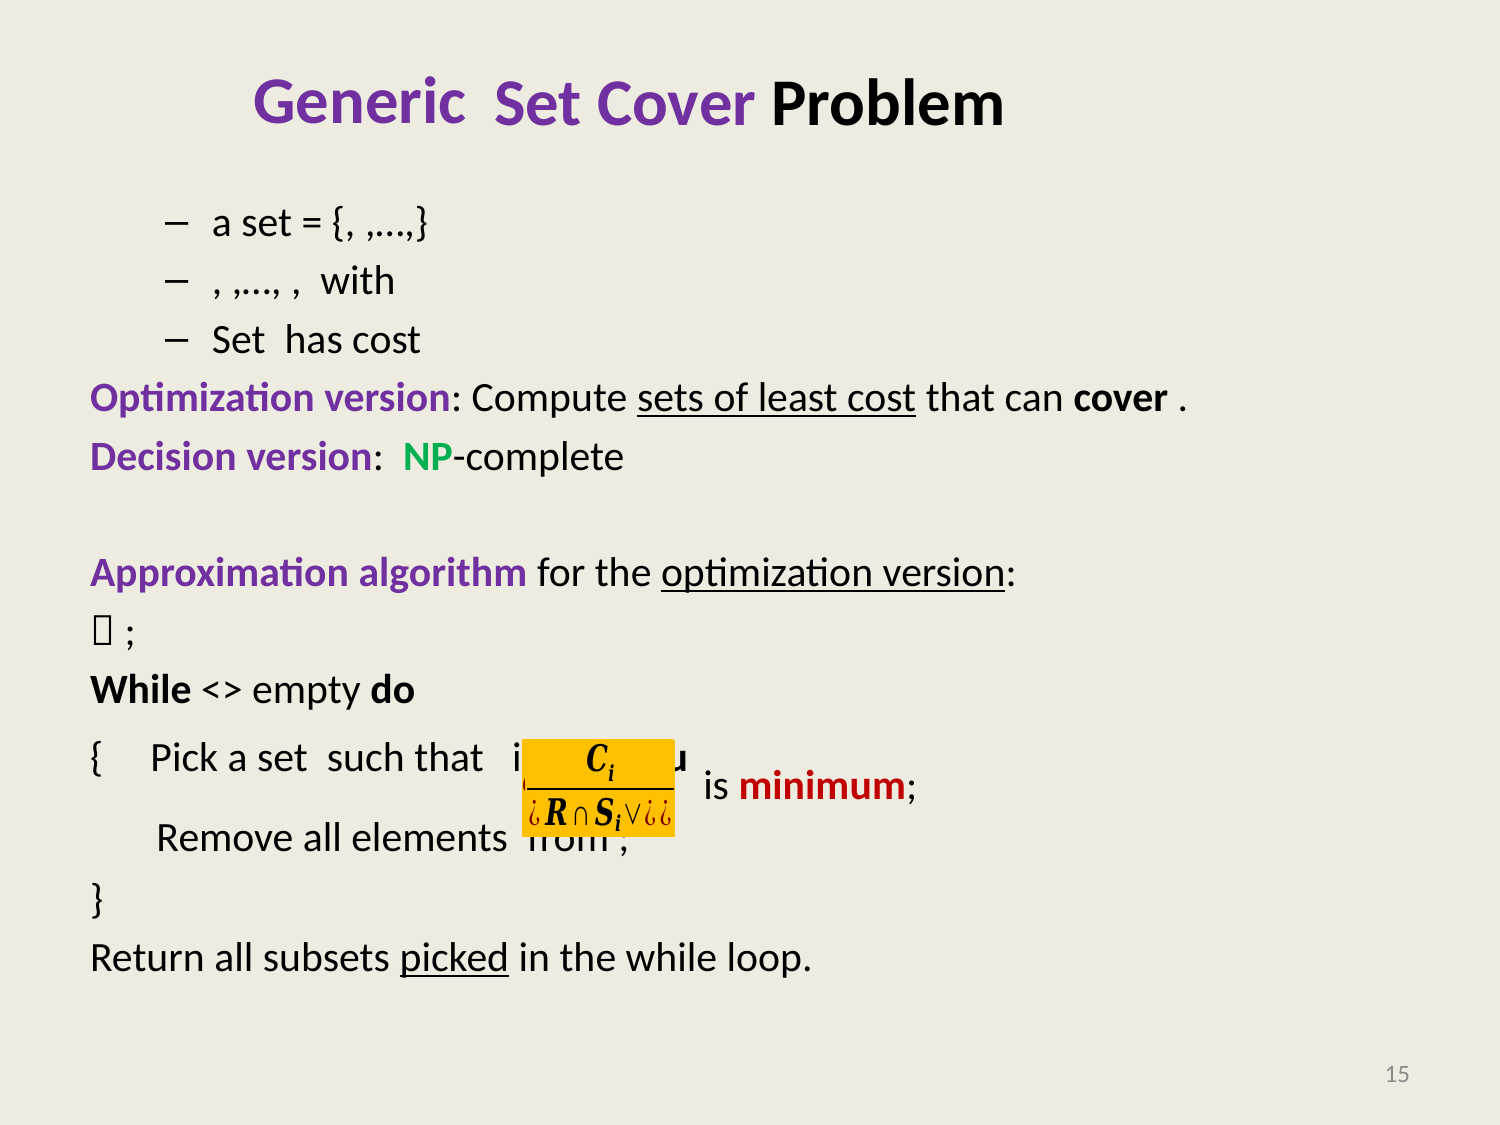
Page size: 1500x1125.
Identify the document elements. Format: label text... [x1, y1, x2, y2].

text_box Generic [238, 49, 482, 145]
title Set Cover Problem [75, 45, 1425, 233]
text_box is minimum; [688, 750, 933, 815]
slide_number 15 [1074, 1042, 1425, 1103]
